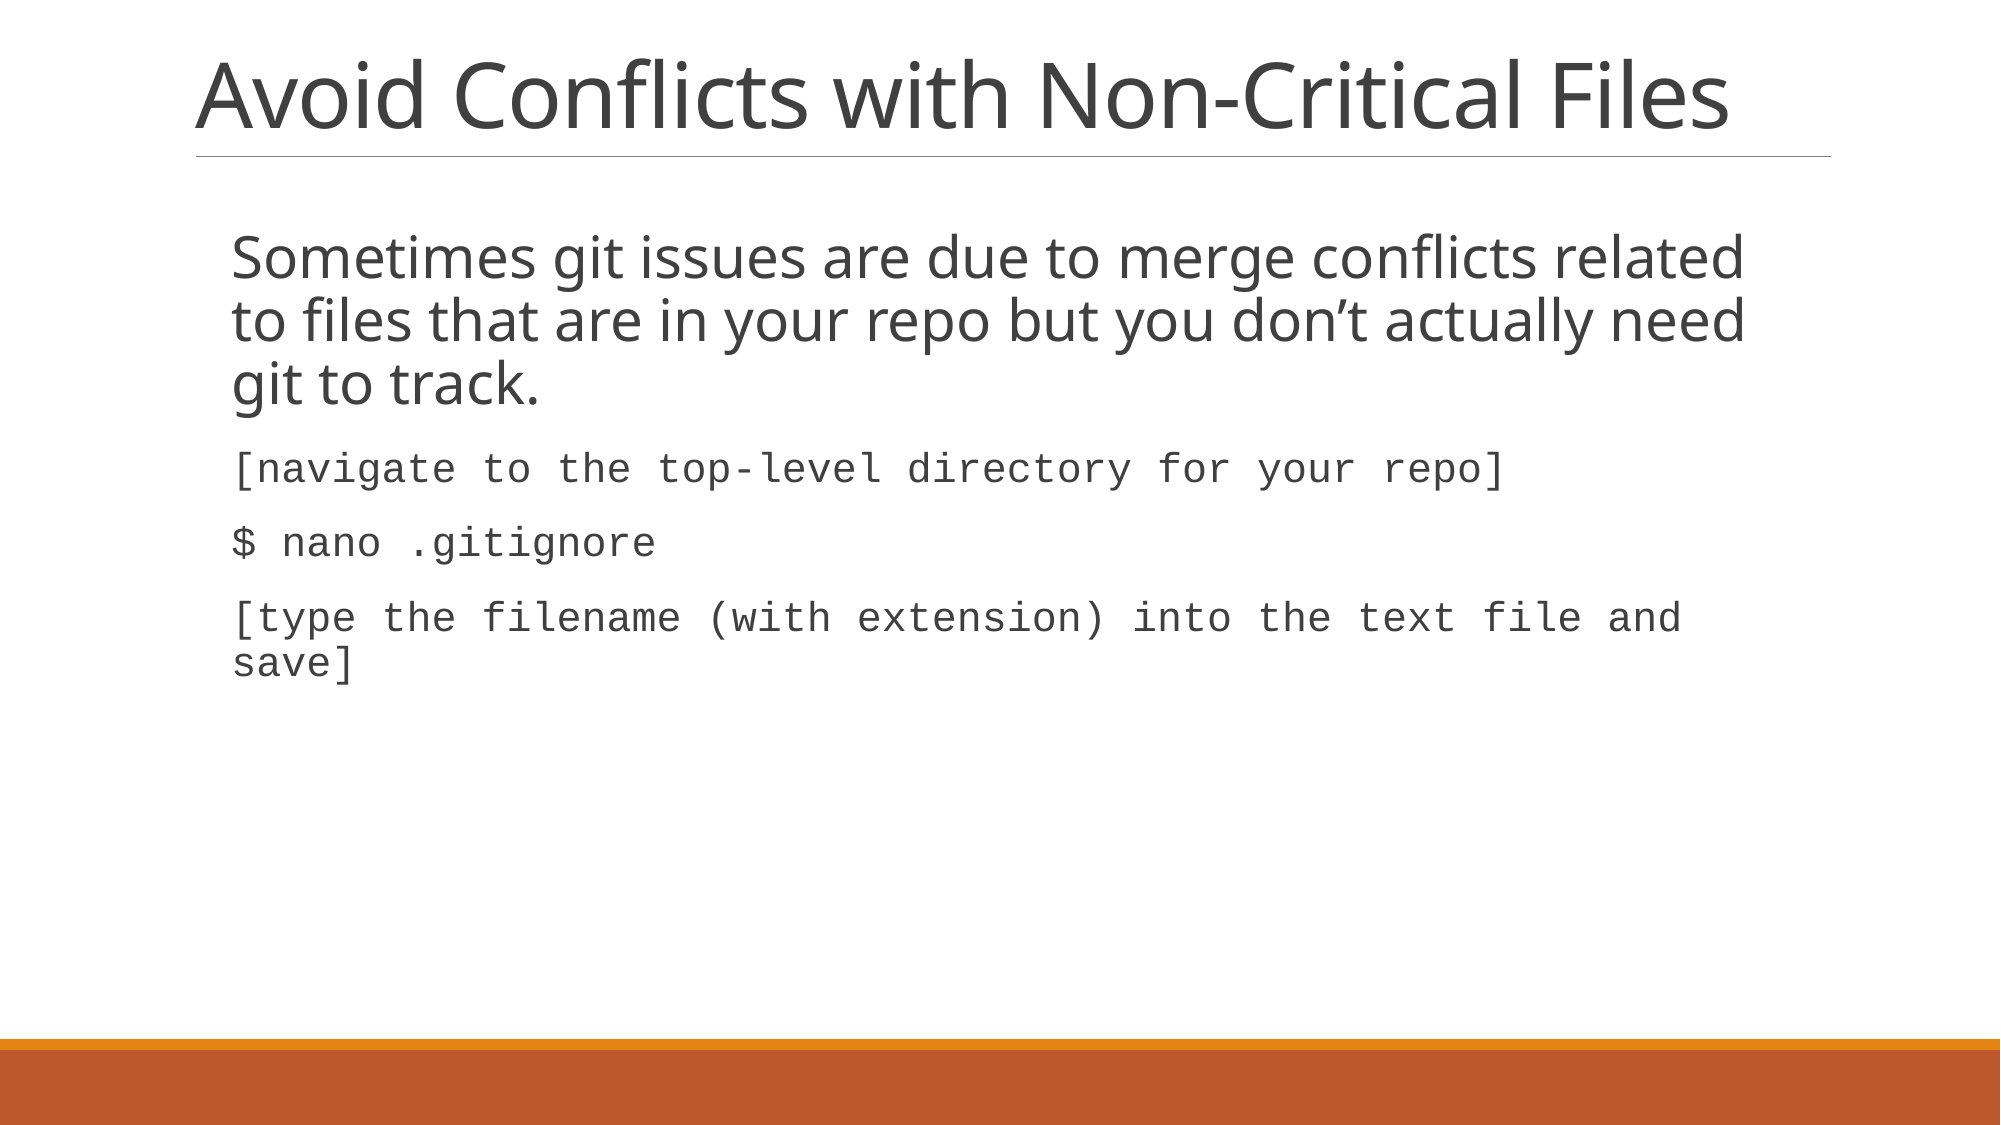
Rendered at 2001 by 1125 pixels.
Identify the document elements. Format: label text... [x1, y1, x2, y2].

text_box Sometimes git issues are due to merge conflicts related to files that are in your repo but you don’t actually need git to track. [navigate to the top-level directory for your repo] $ nano .gitignore [type the filename (with extension) into the text file and save] [201, 221, 1766, 976]
title Avoid Conflicts with Non-Critical Files [180, 47, 1830, 157]
